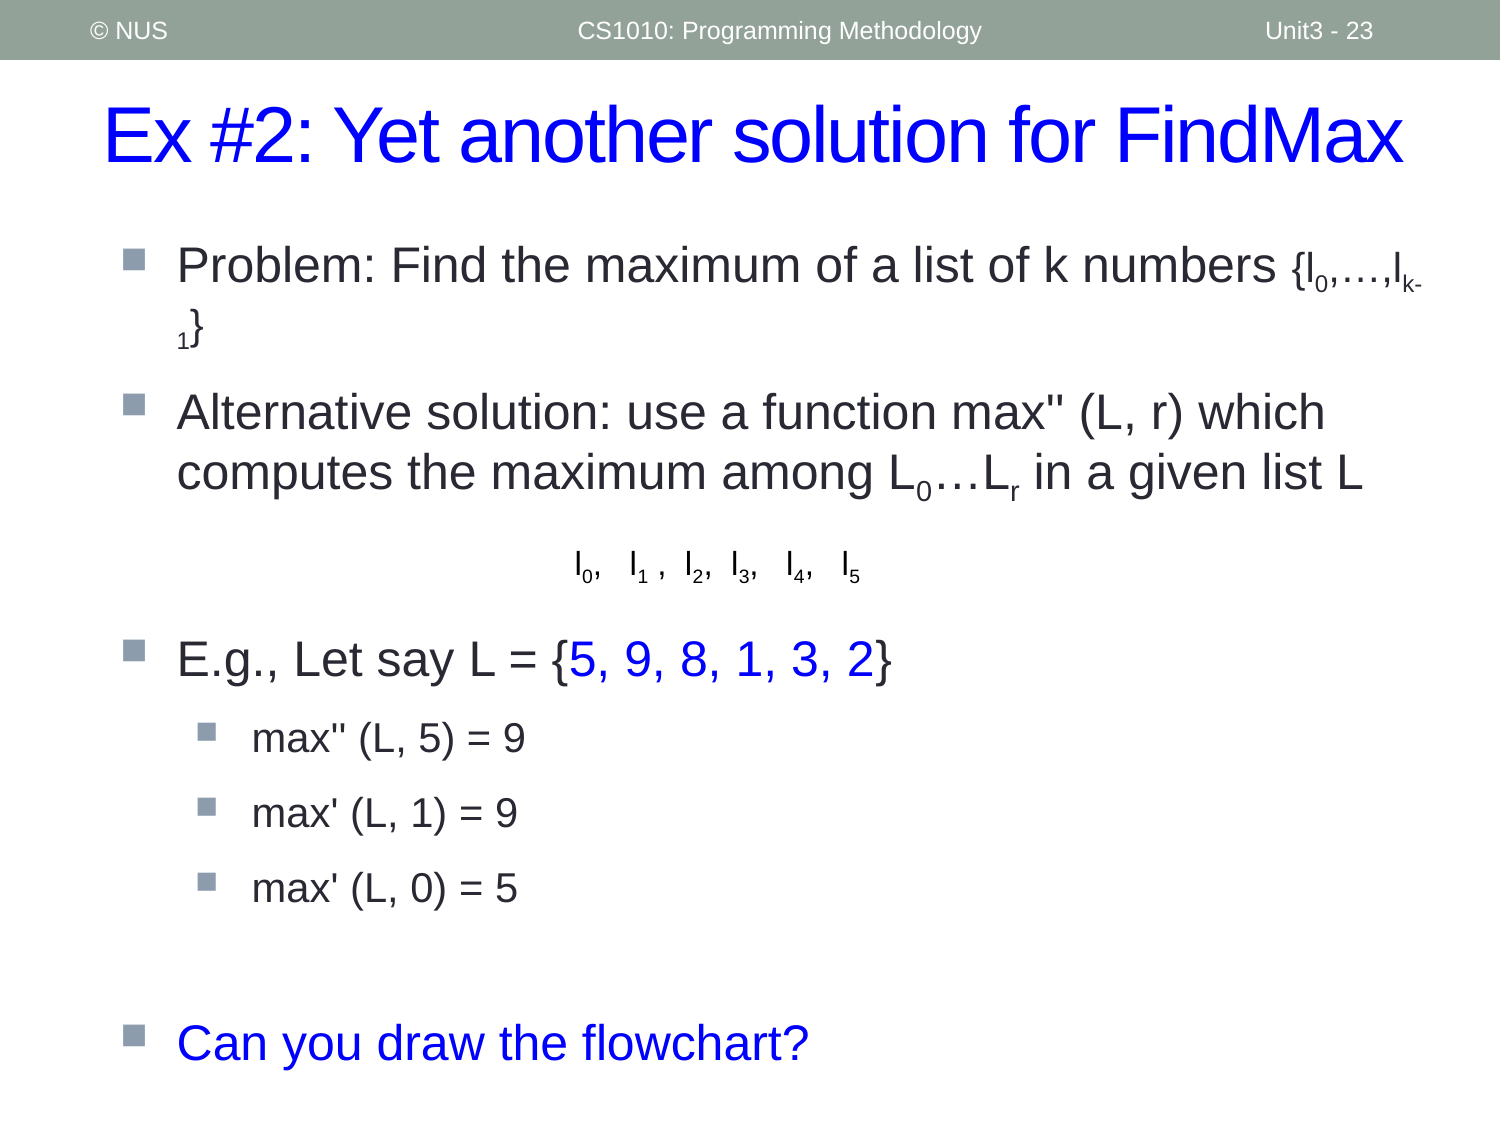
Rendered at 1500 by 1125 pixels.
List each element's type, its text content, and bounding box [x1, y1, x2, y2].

text_box l0, l1 , l2, l3, l4, l5 [559, 534, 952, 595]
slide_number Unit3 - 23 [1250, 3, 1425, 57]
title Ex #2: Yet another solution for FindMax [87, 75, 1425, 188]
slide_number © NUS [75, 3, 550, 57]
text_box Problem: Find the maximum of a list of k numbers {l0,…,lk-1} Alternative solution: use a function max'' (L, r) which computes the maximum among L0…Lr in a given list L E.g., Let say L = {5, 9, 8, 1, 3, 2} max'' (L, 5) = 9 max' (L, 1) = 9 max' (L, 0) = 5 Can you draw the flowchart? [105, 224, 1440, 1058]
footer CS1010: Programming Methodology [562, 3, 1238, 57]
